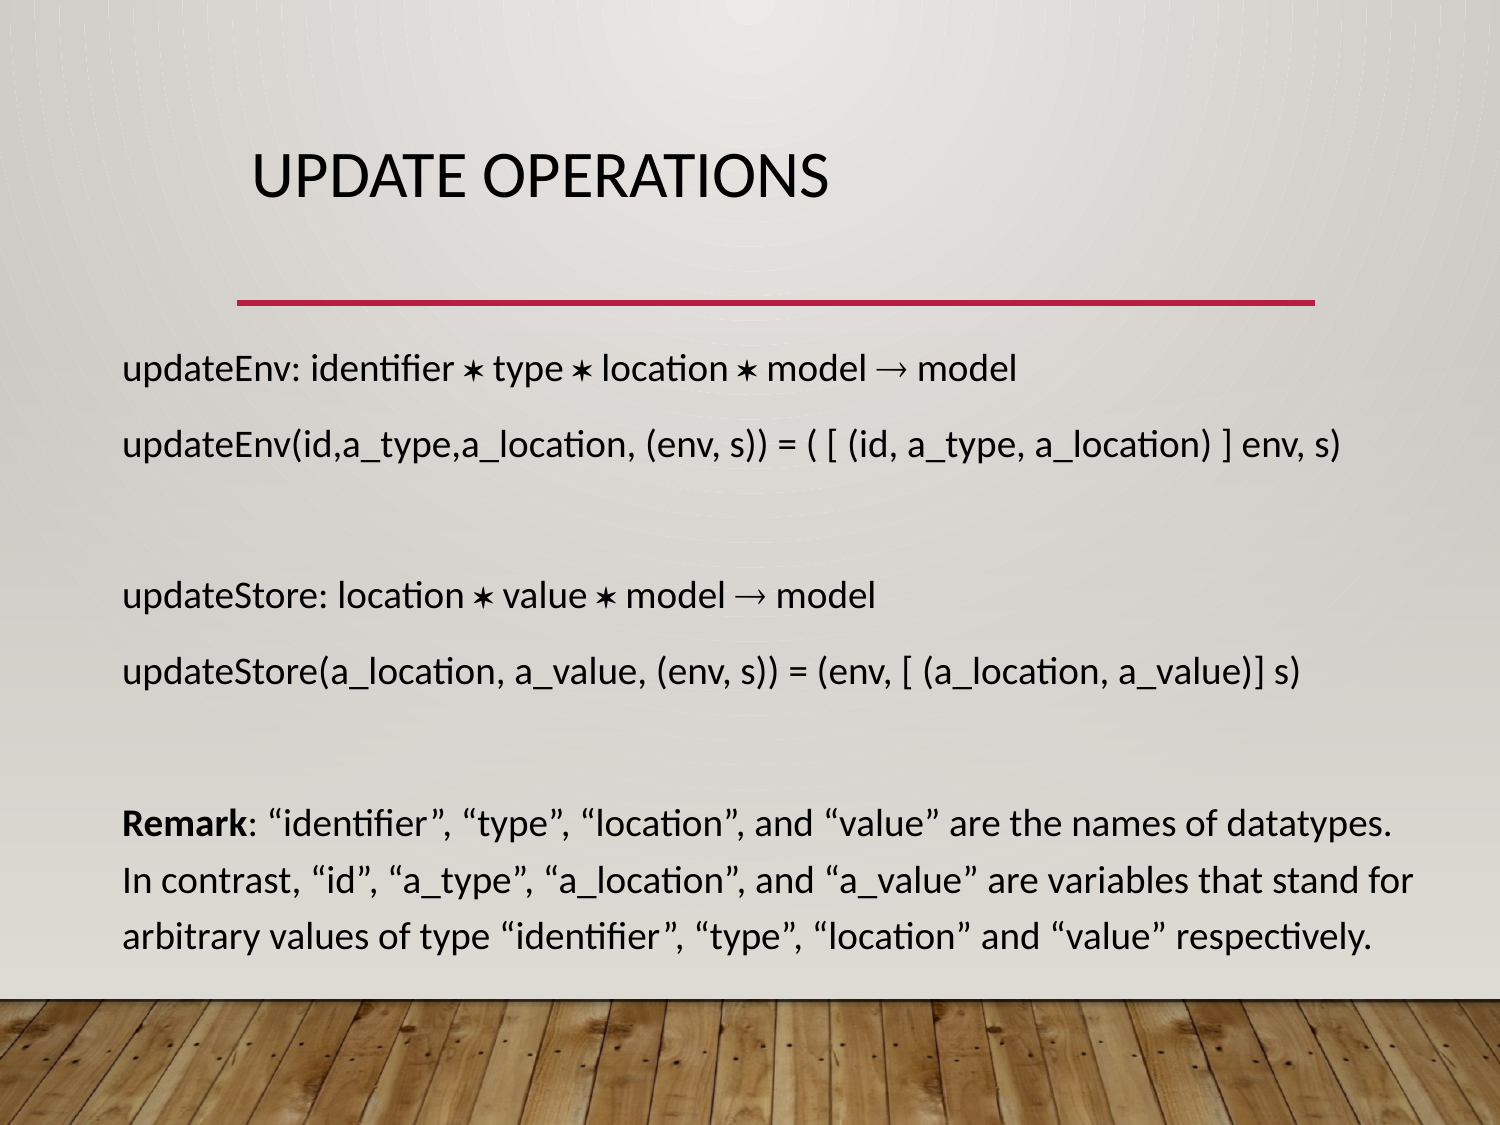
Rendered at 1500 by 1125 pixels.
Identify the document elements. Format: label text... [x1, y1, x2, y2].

list updateEnv: identifier  type  location  model  model updateEnv(id,a_type,a_location, (env, s)) = ( [ (id, a_type, a_location) ] env, s) updateStore: location  value  model  model updateStore(a_location, a_value, (env, s)) = (env, [ (a_location, a_value)] s) Remark: “identifier”, “type”, “location”, and “value” are the names of datatypes. In contrast, “id”, “a_type”, “a_location”, and “a_value” are variables that stand for arbitrary values of type “identifier”, “type”, “location” and “value” respectively. [107, 324, 1445, 988]
picture [0, 999, 1500, 1125]
title Update operations [236, 131, 1315, 305]
